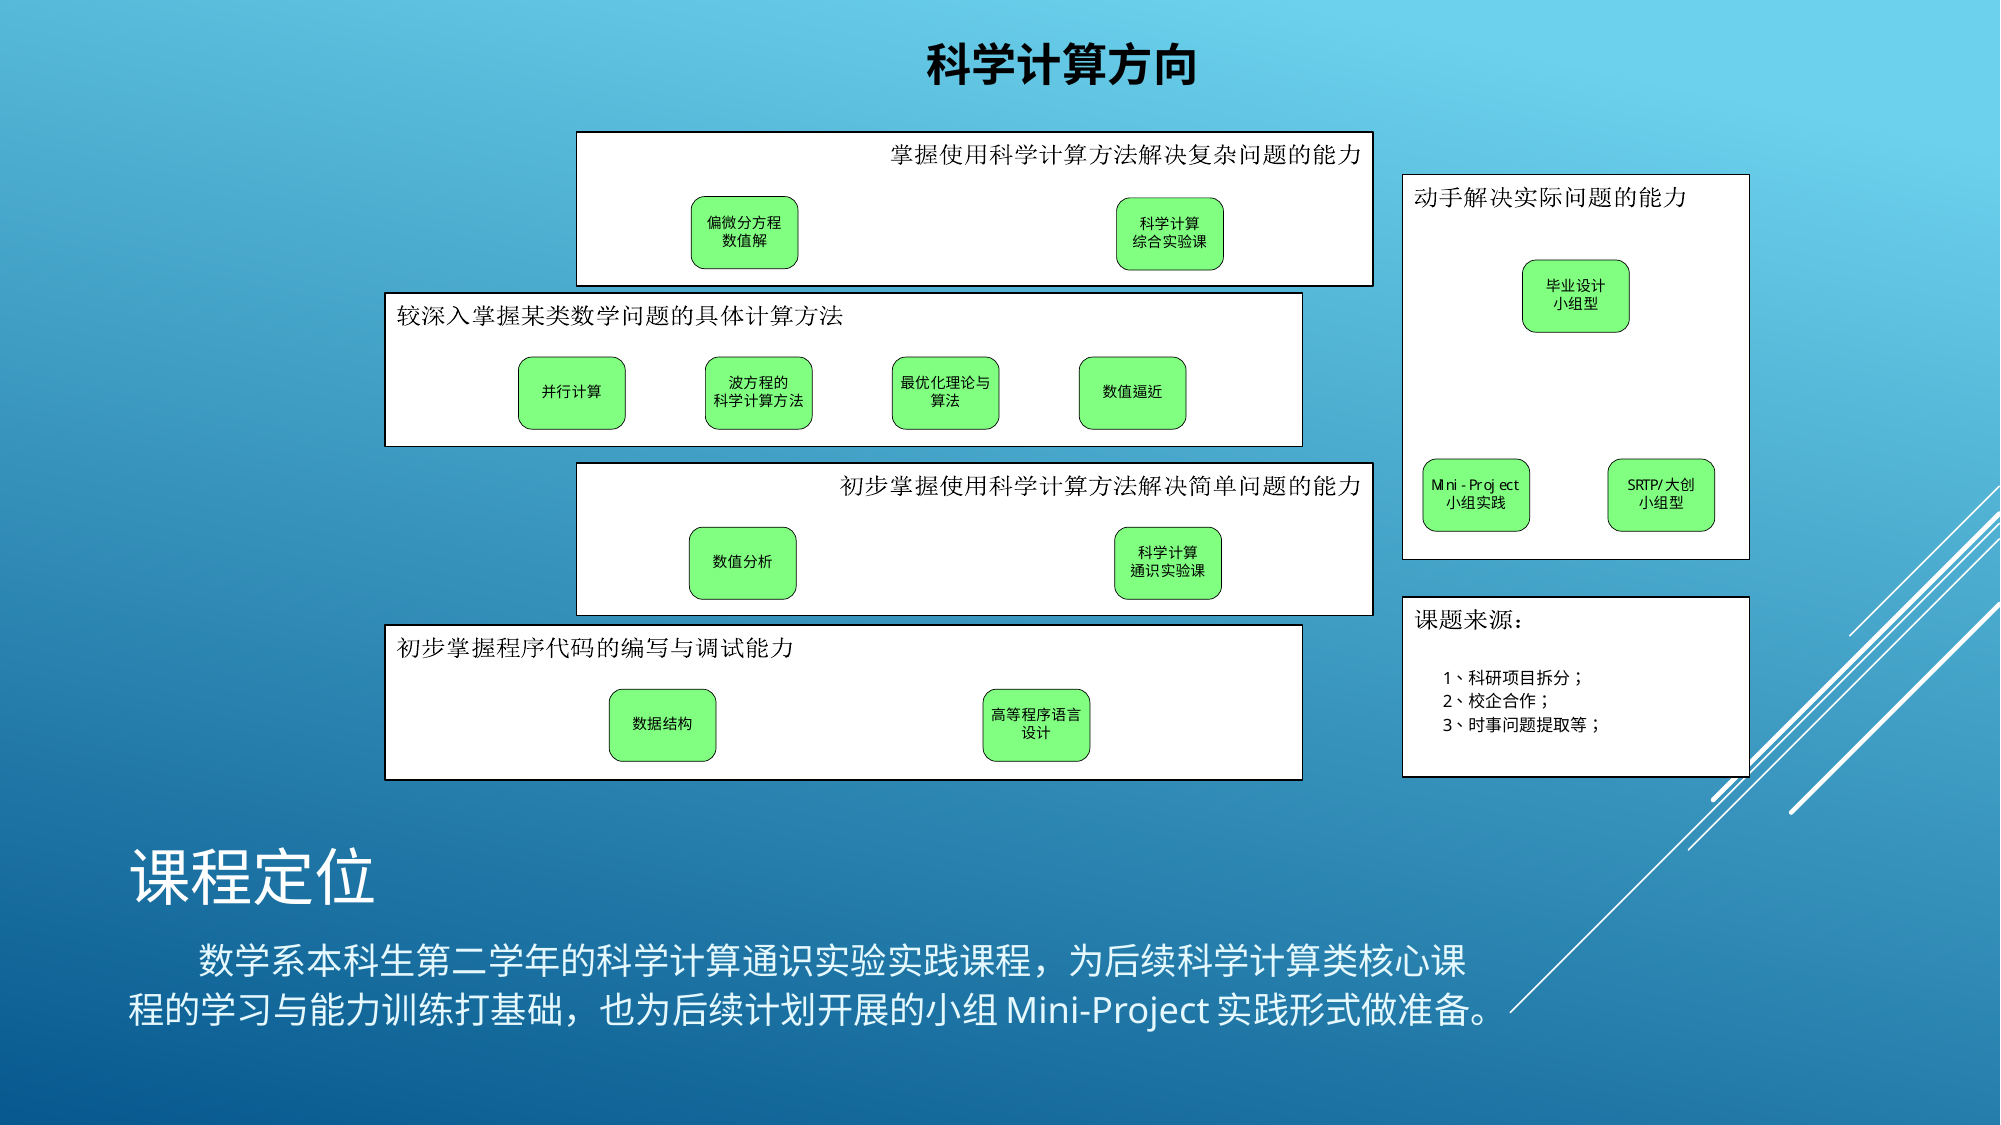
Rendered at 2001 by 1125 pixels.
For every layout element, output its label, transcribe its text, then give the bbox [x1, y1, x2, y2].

title 课程定位 数学系本科生第二学年的科学计算通识实验实践课程，为后续科学计算类核心课程的学习与能力训练打基础，也为后续计划开展的小组Mini-Project实践形式做准备。 [113, 810, 1514, 1058]
picture [381, 28, 1752, 783]
